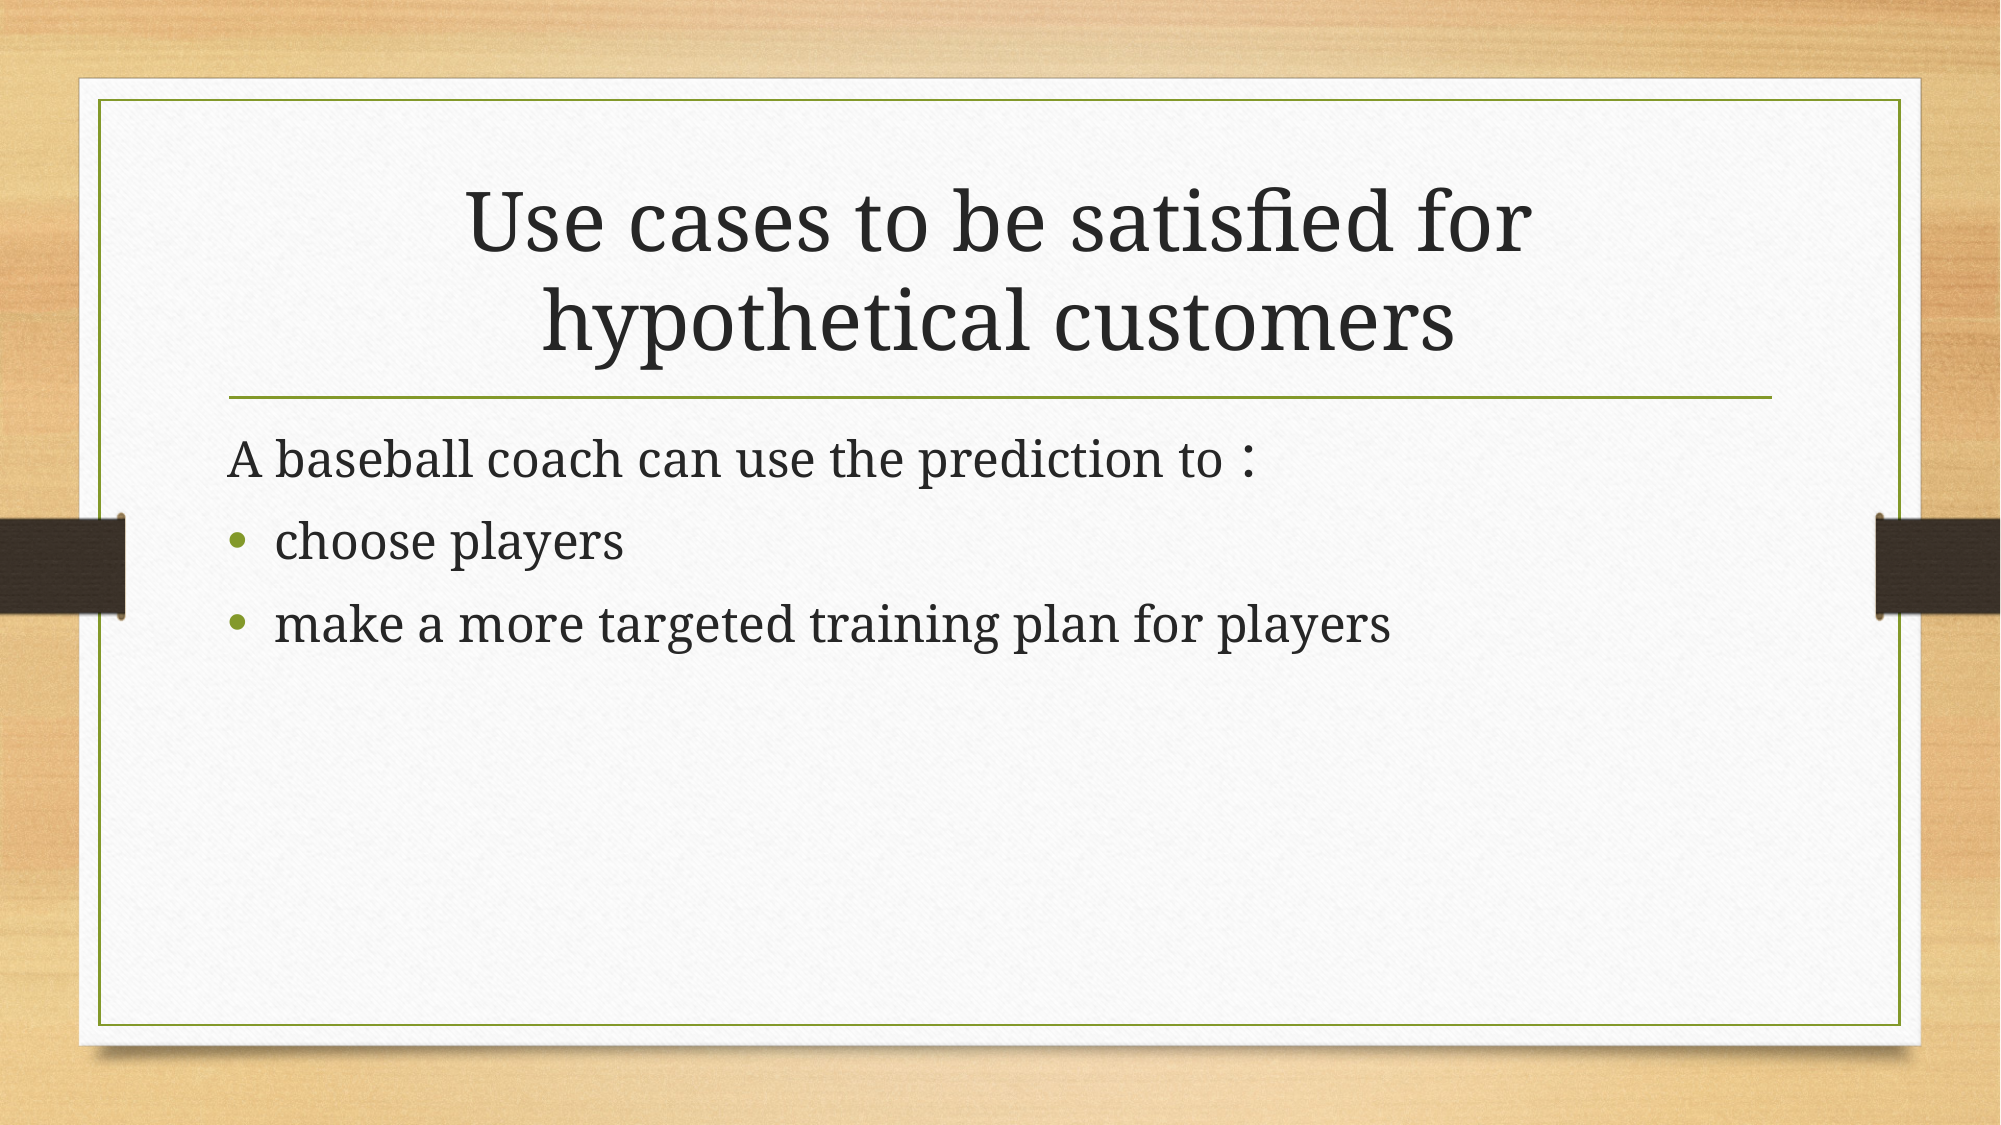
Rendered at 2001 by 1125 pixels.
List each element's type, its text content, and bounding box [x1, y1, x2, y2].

list A baseball coach can use the prediction to： choose players make a more targeted training plan for players [212, 419, 1788, 964]
title Use cases to be satisfied for hypothetical customers [212, 161, 1788, 375]
picture [0, 0, 2001, 1125]
